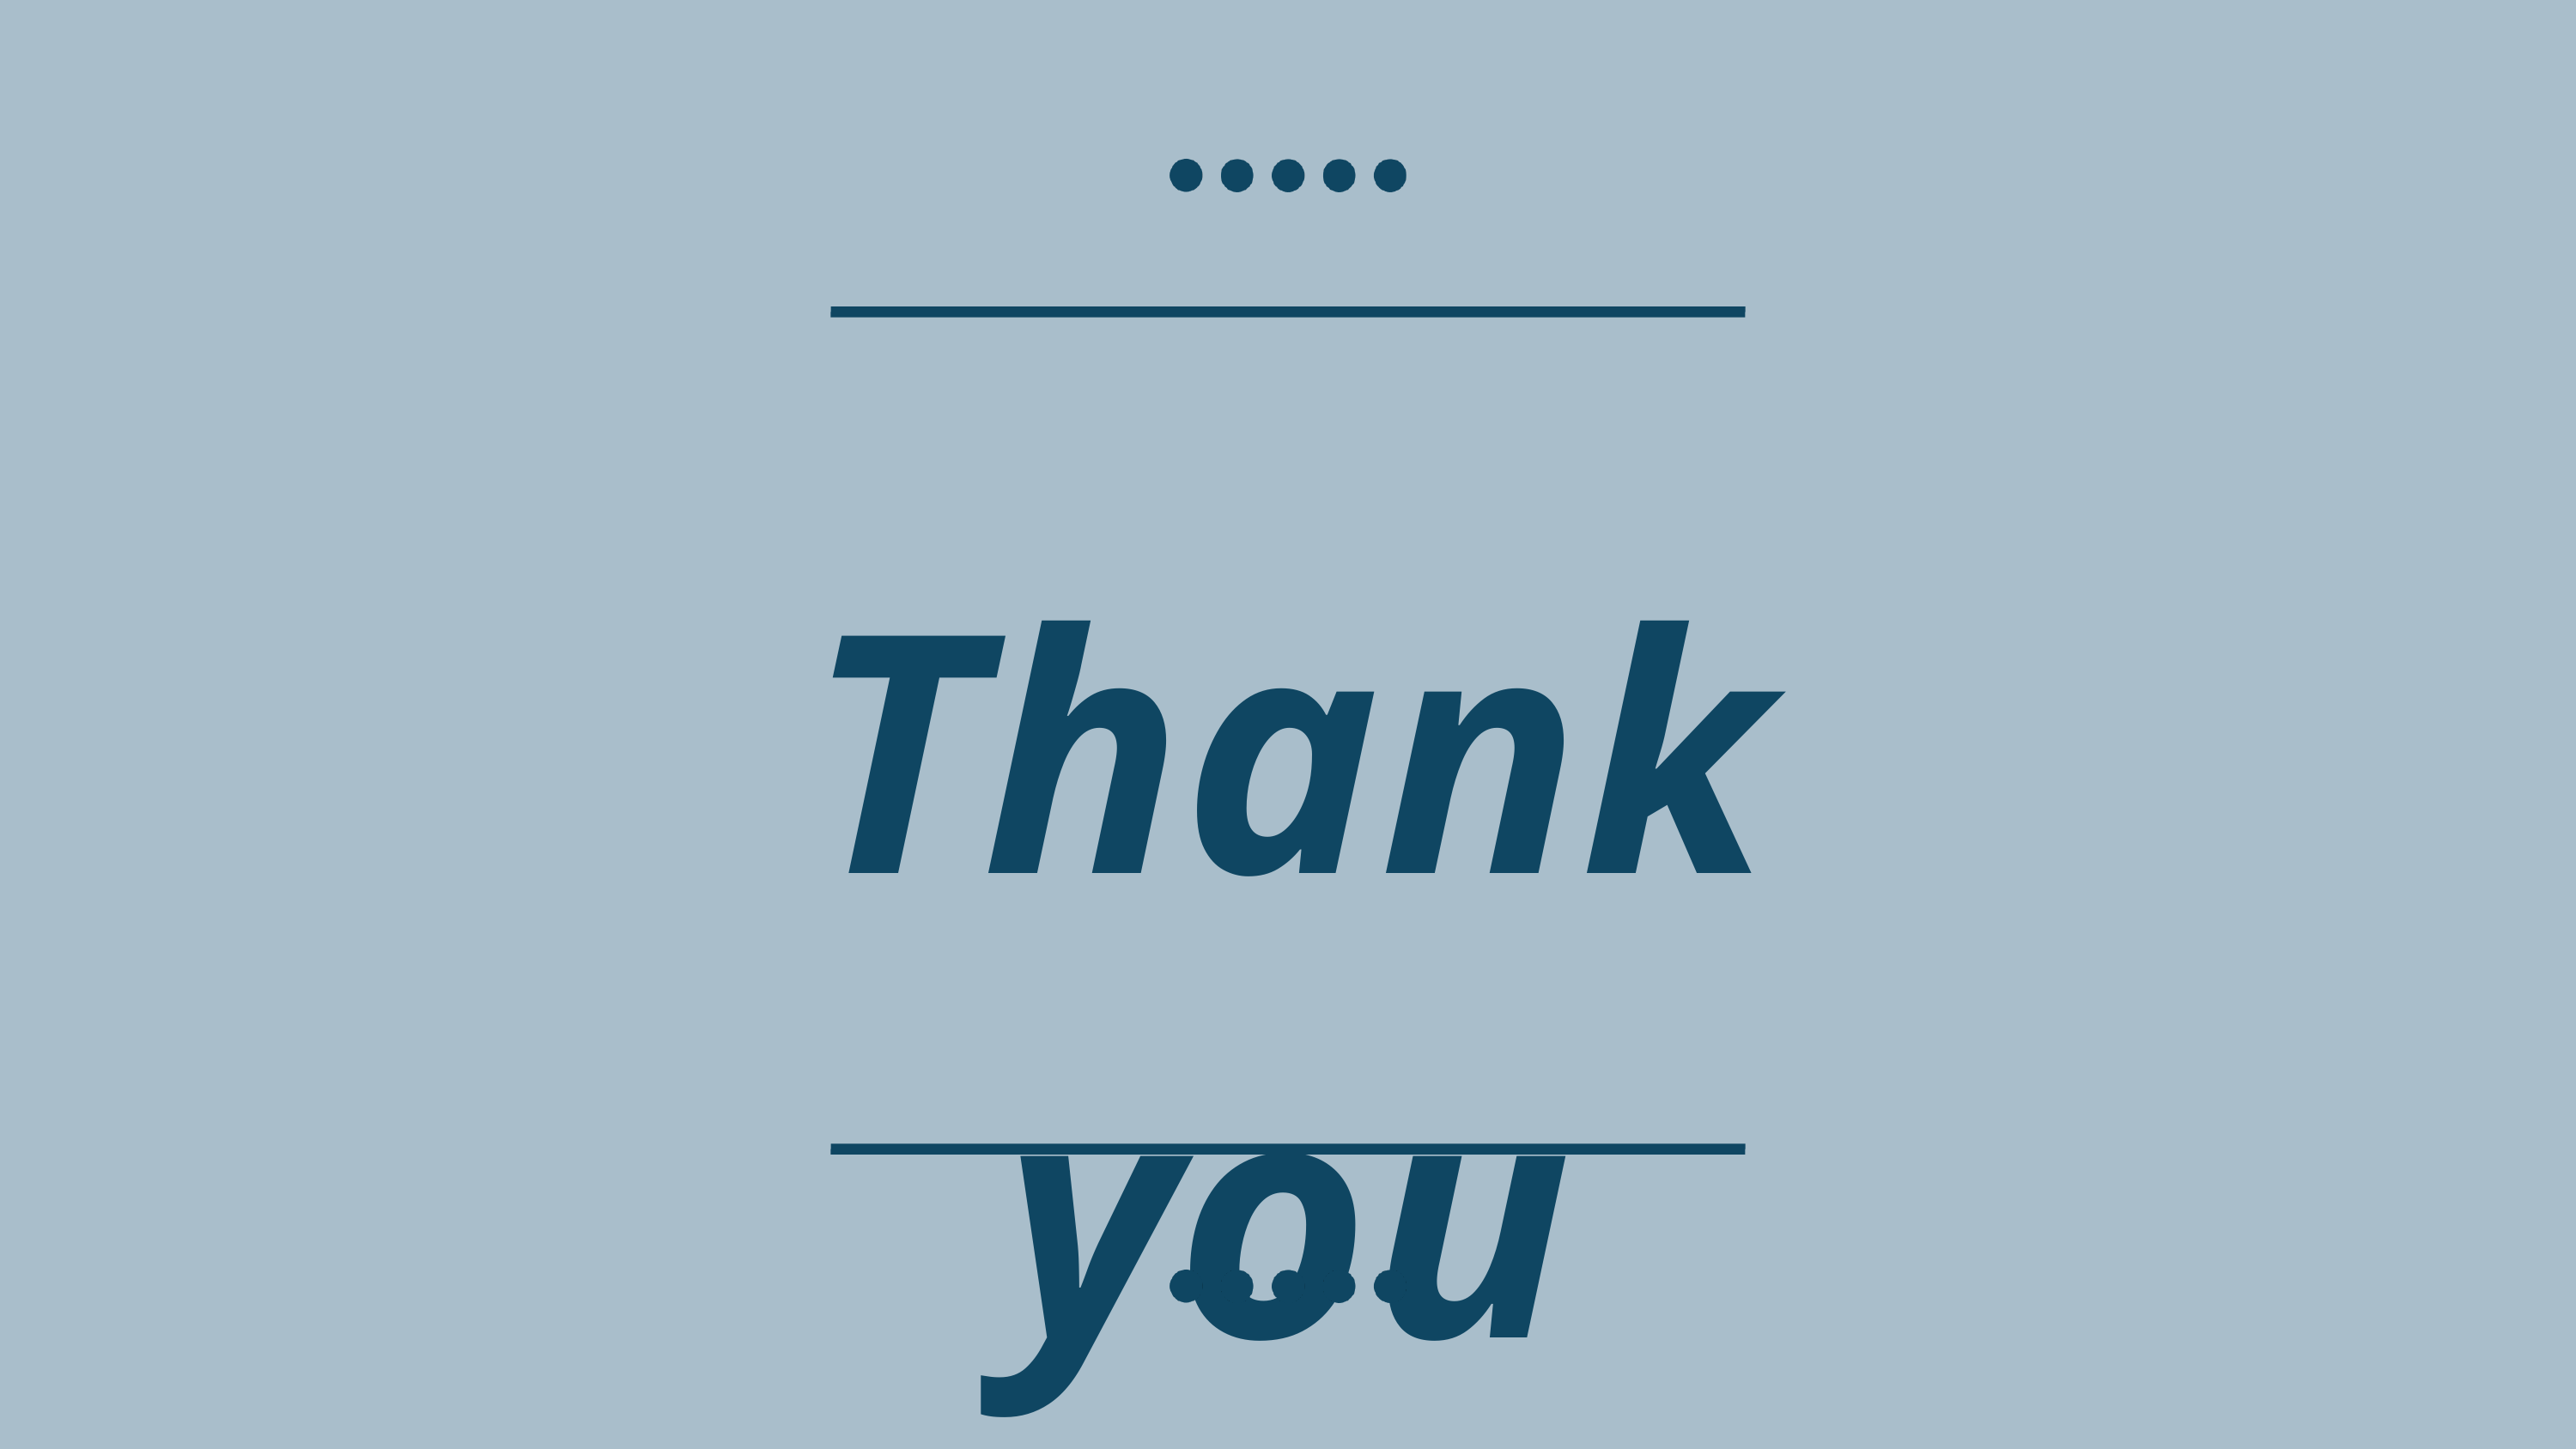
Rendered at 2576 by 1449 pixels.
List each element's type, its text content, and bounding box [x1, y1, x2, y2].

text_box Thank you [484, 474, 2092, 1405]
text_box [1170, 157, 1406, 193]
text_box [1170, 1268, 1406, 1304]
